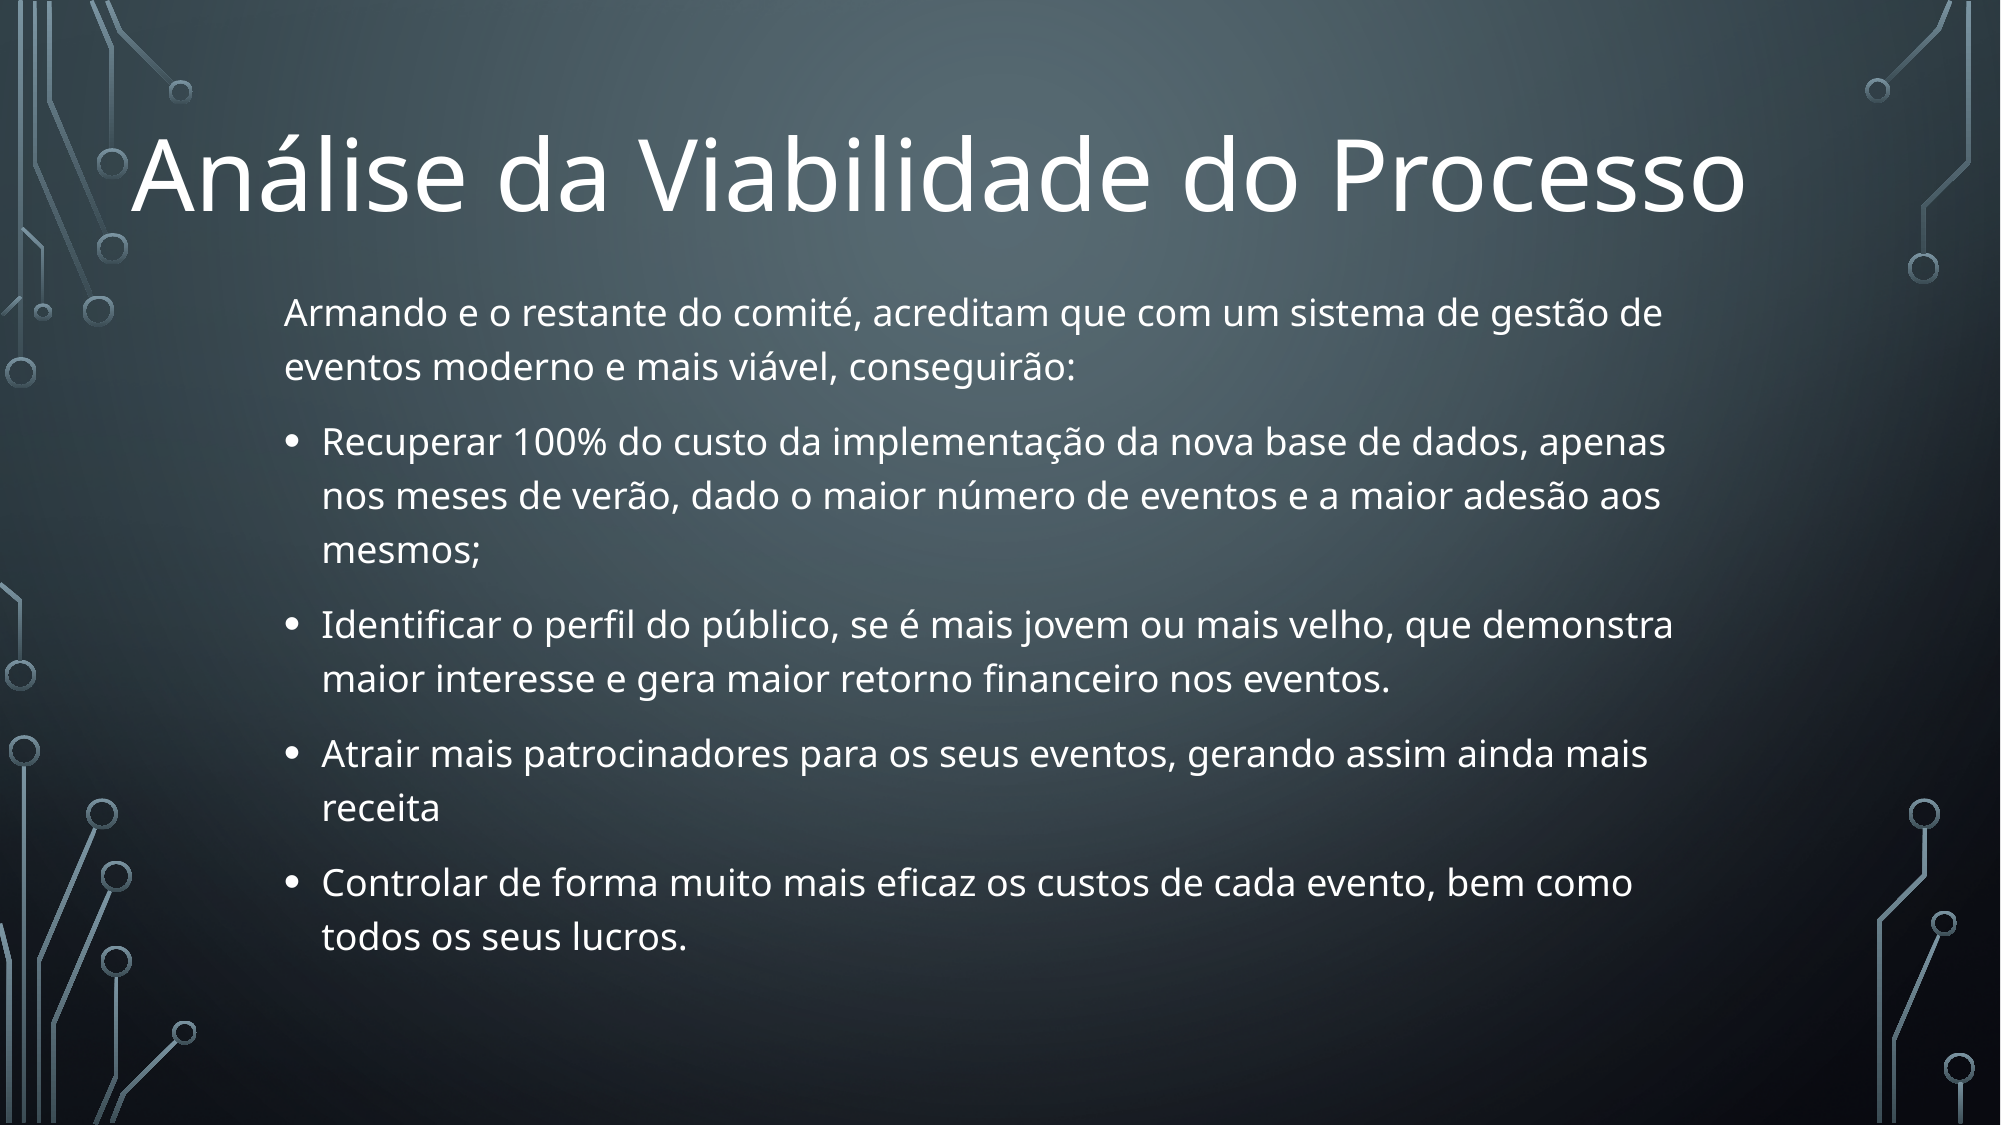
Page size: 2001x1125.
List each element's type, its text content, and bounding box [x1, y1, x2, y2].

text_box Análise da Viabilidade do Processo [117, 104, 1766, 239]
list Armando e o restante do comité, acreditam que com um sistema de gestão de eventos moderno e mais viável, conseguirão: Recuperar 100% do custo da implementação da nova base de dados, apenas nos meses de verão, dado o maior número de eventos e a maior adesão aos mesmos; Identificar o perfil do público, se é mais jovem ou mais velho, que demonstra maior interesse e gera maior retorno financeiro nos eventos. Atrair mais patrocinadores para os seus eventos, gerando assim ainda mais receita Controlar de forma muito mais eficaz os custos de cada evento, bem como todos os seus lucros. [269, 272, 1731, 894]
